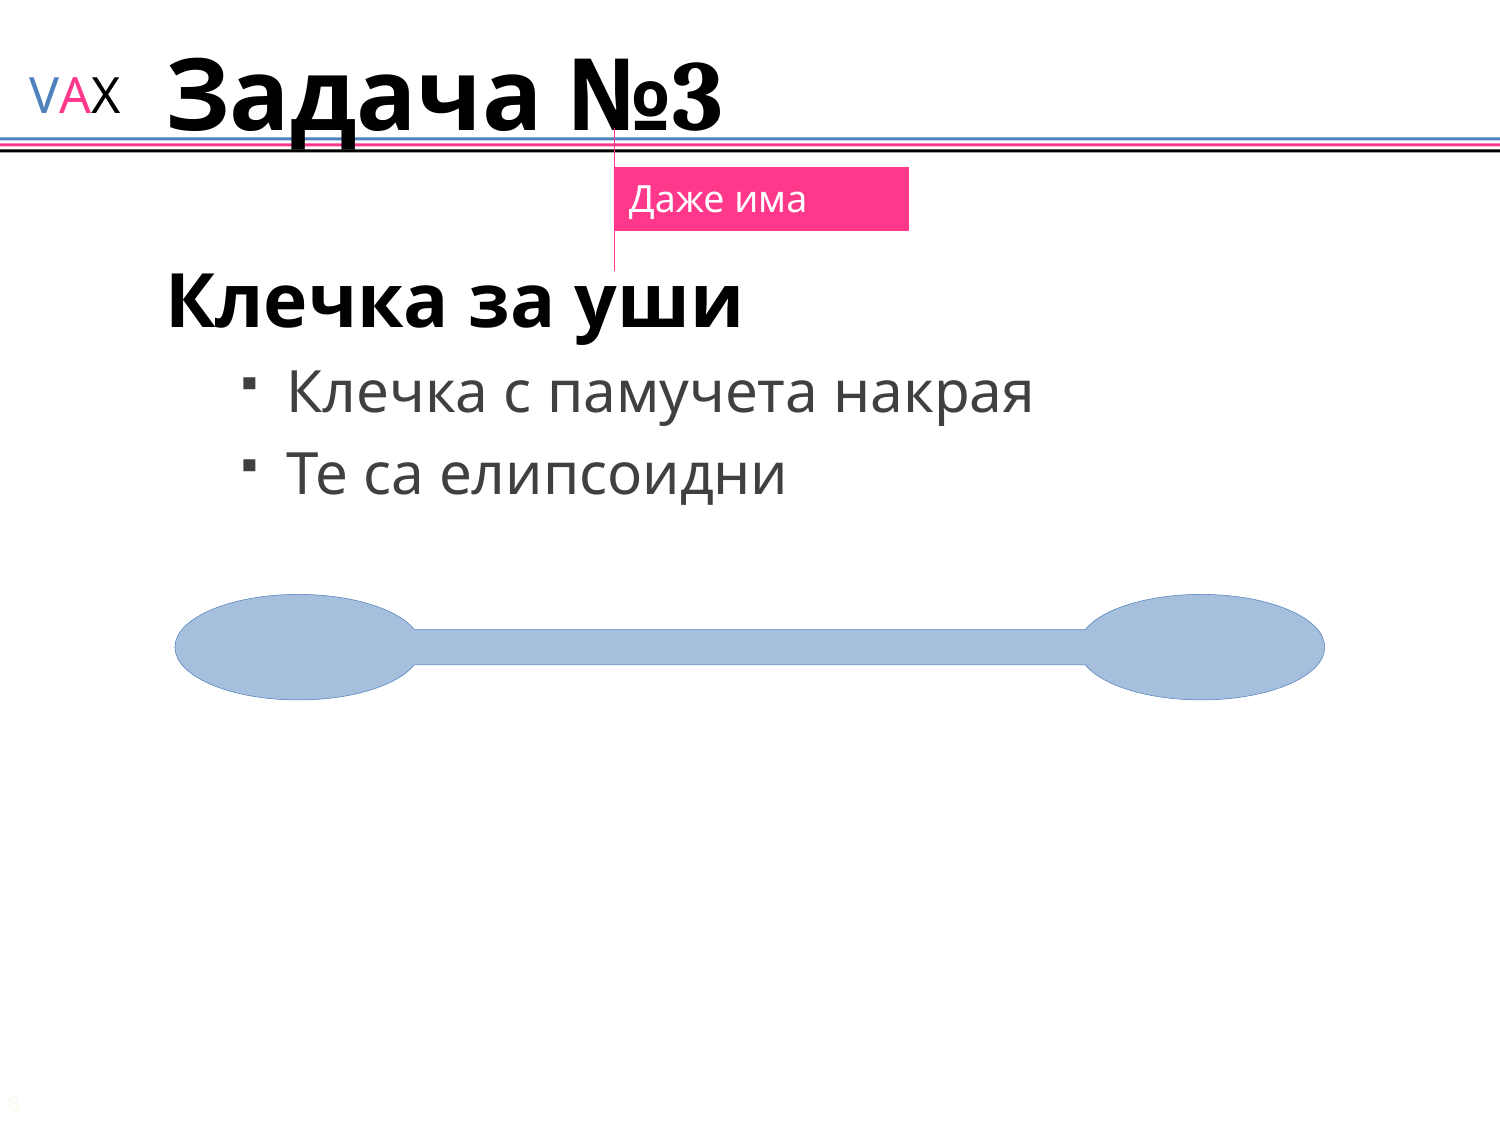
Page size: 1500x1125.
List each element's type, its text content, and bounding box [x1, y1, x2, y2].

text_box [613, 127, 909, 272]
text_box [172, 592, 1327, 703]
title Задача №3 [0, 37, 1500, 144]
list Клечка за уши Клечка с памучета накрая Те са елипсоидни [150, 200, 1488, 1113]
